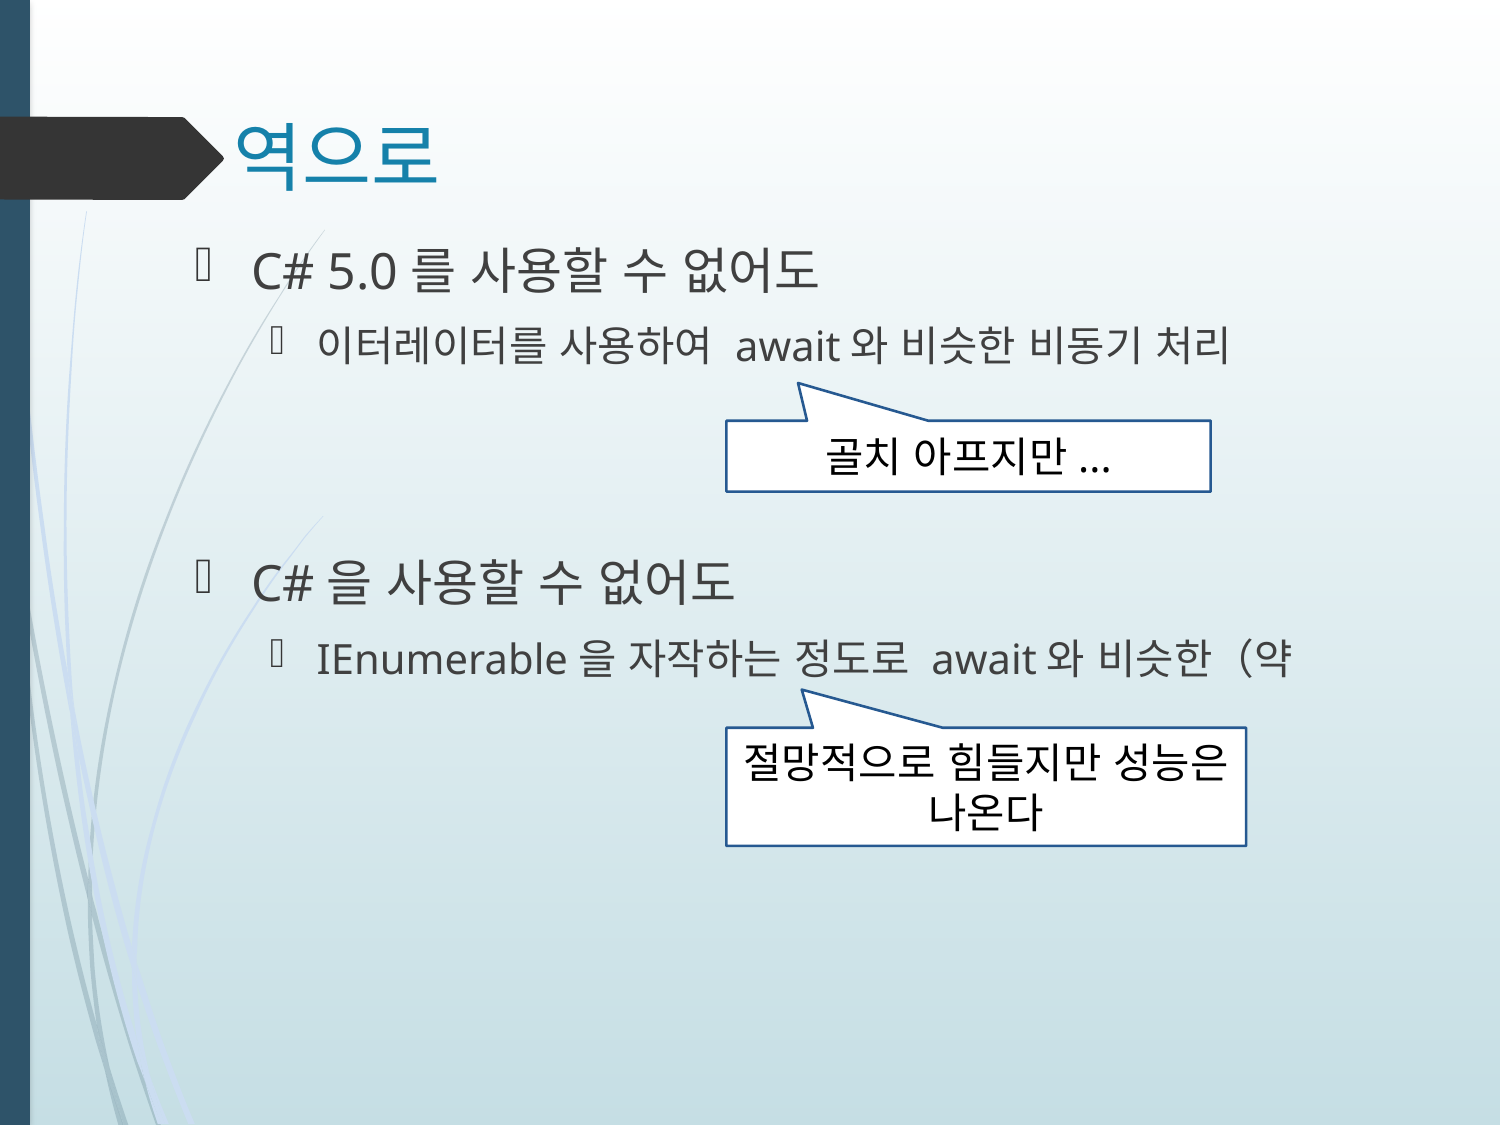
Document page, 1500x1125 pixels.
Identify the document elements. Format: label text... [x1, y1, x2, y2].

title 역으로 [218, 102, 1396, 209]
list C# 5.0를 사용할 수 없어도 이터레이터를 사용하여 await와 비슷한 비동기 처리 C#을 사용할 수 없어도 IEnumerable을 자작하는 정도로 await와 비슷한（약 [179, 231, 1400, 970]
text_box 절망적으로 힘들지만 성능은 나온다 [725, 688, 1248, 848]
text_box 골치 아프지만... [725, 381, 1212, 493]
